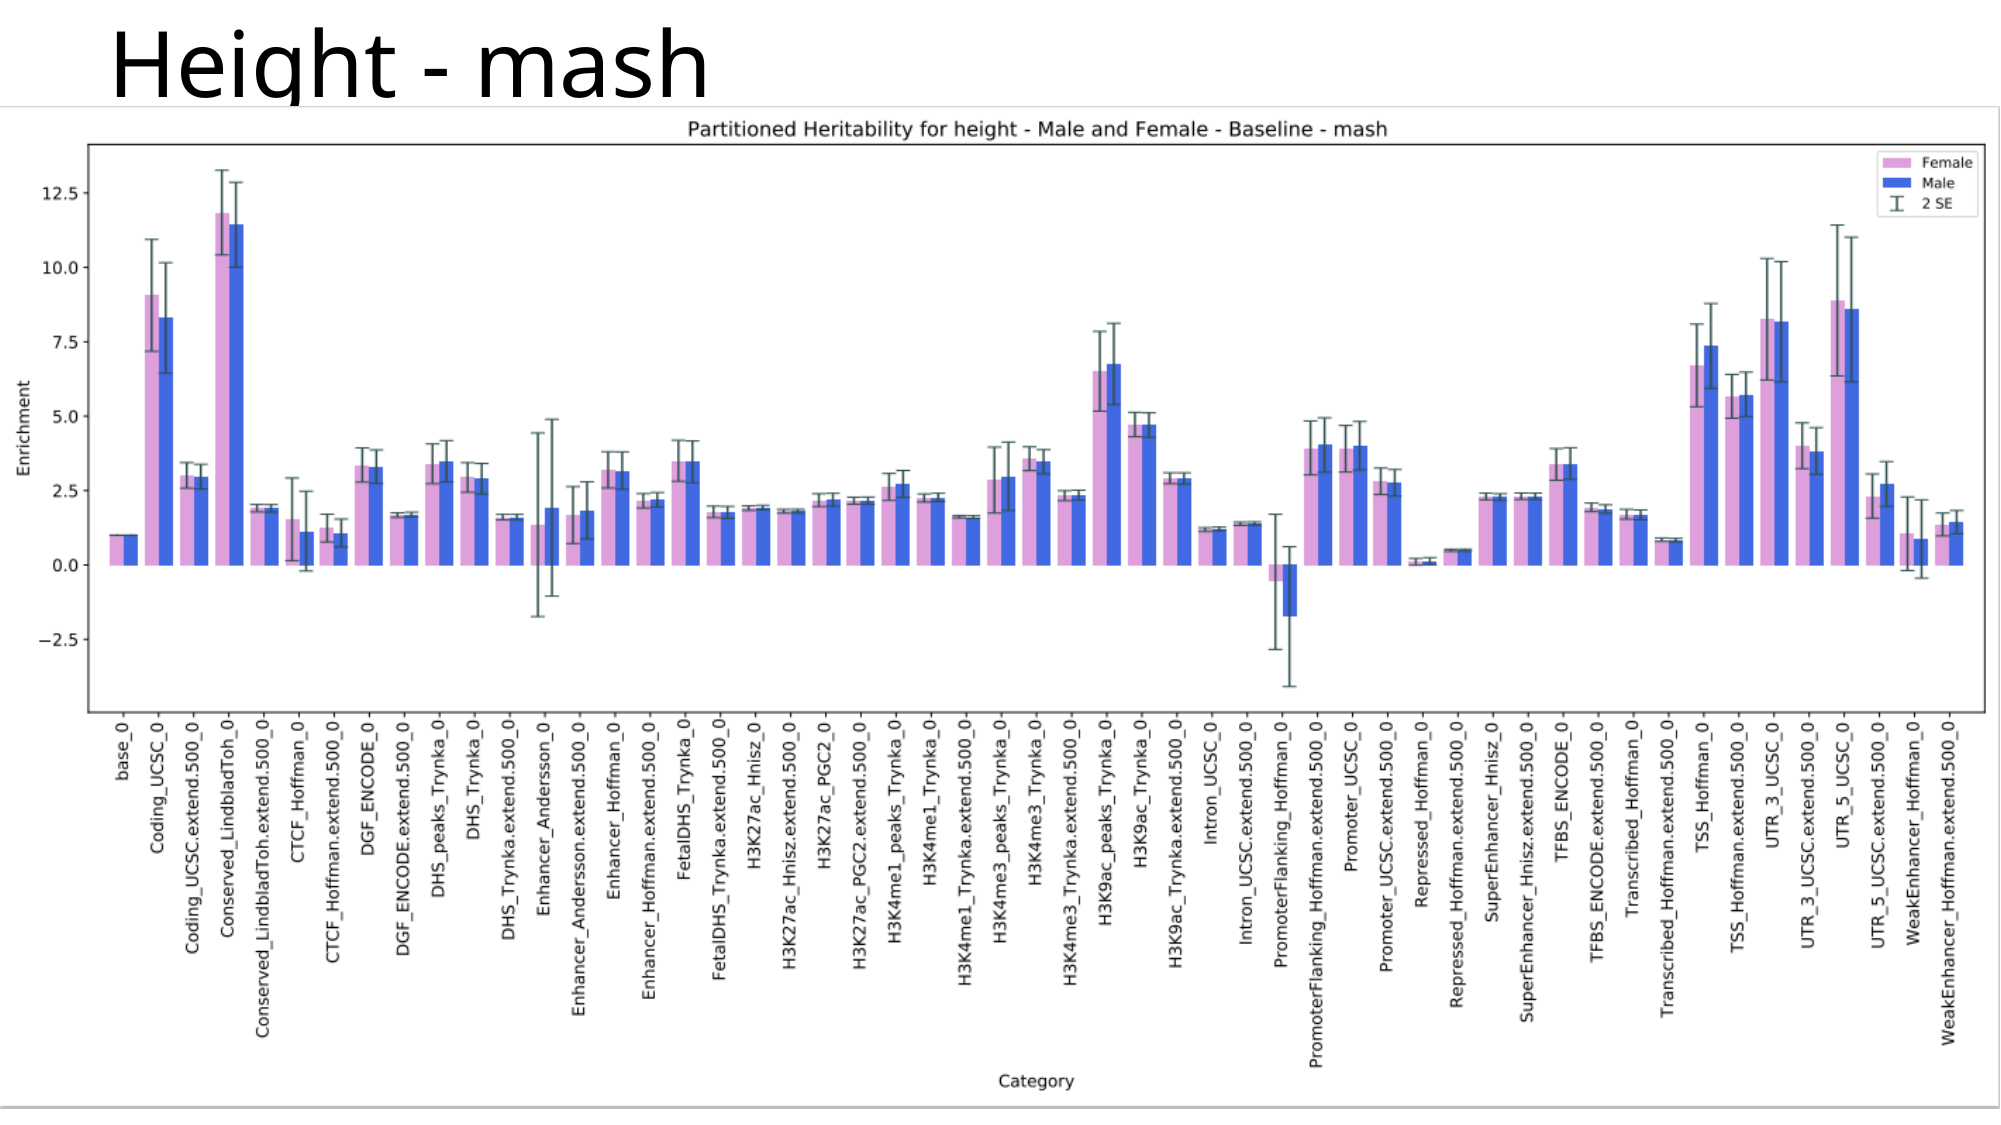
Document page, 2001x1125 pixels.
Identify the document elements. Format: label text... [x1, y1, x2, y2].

title Height - mash [93, 0, 1819, 106]
picture [0, 106, 2000, 1109]
